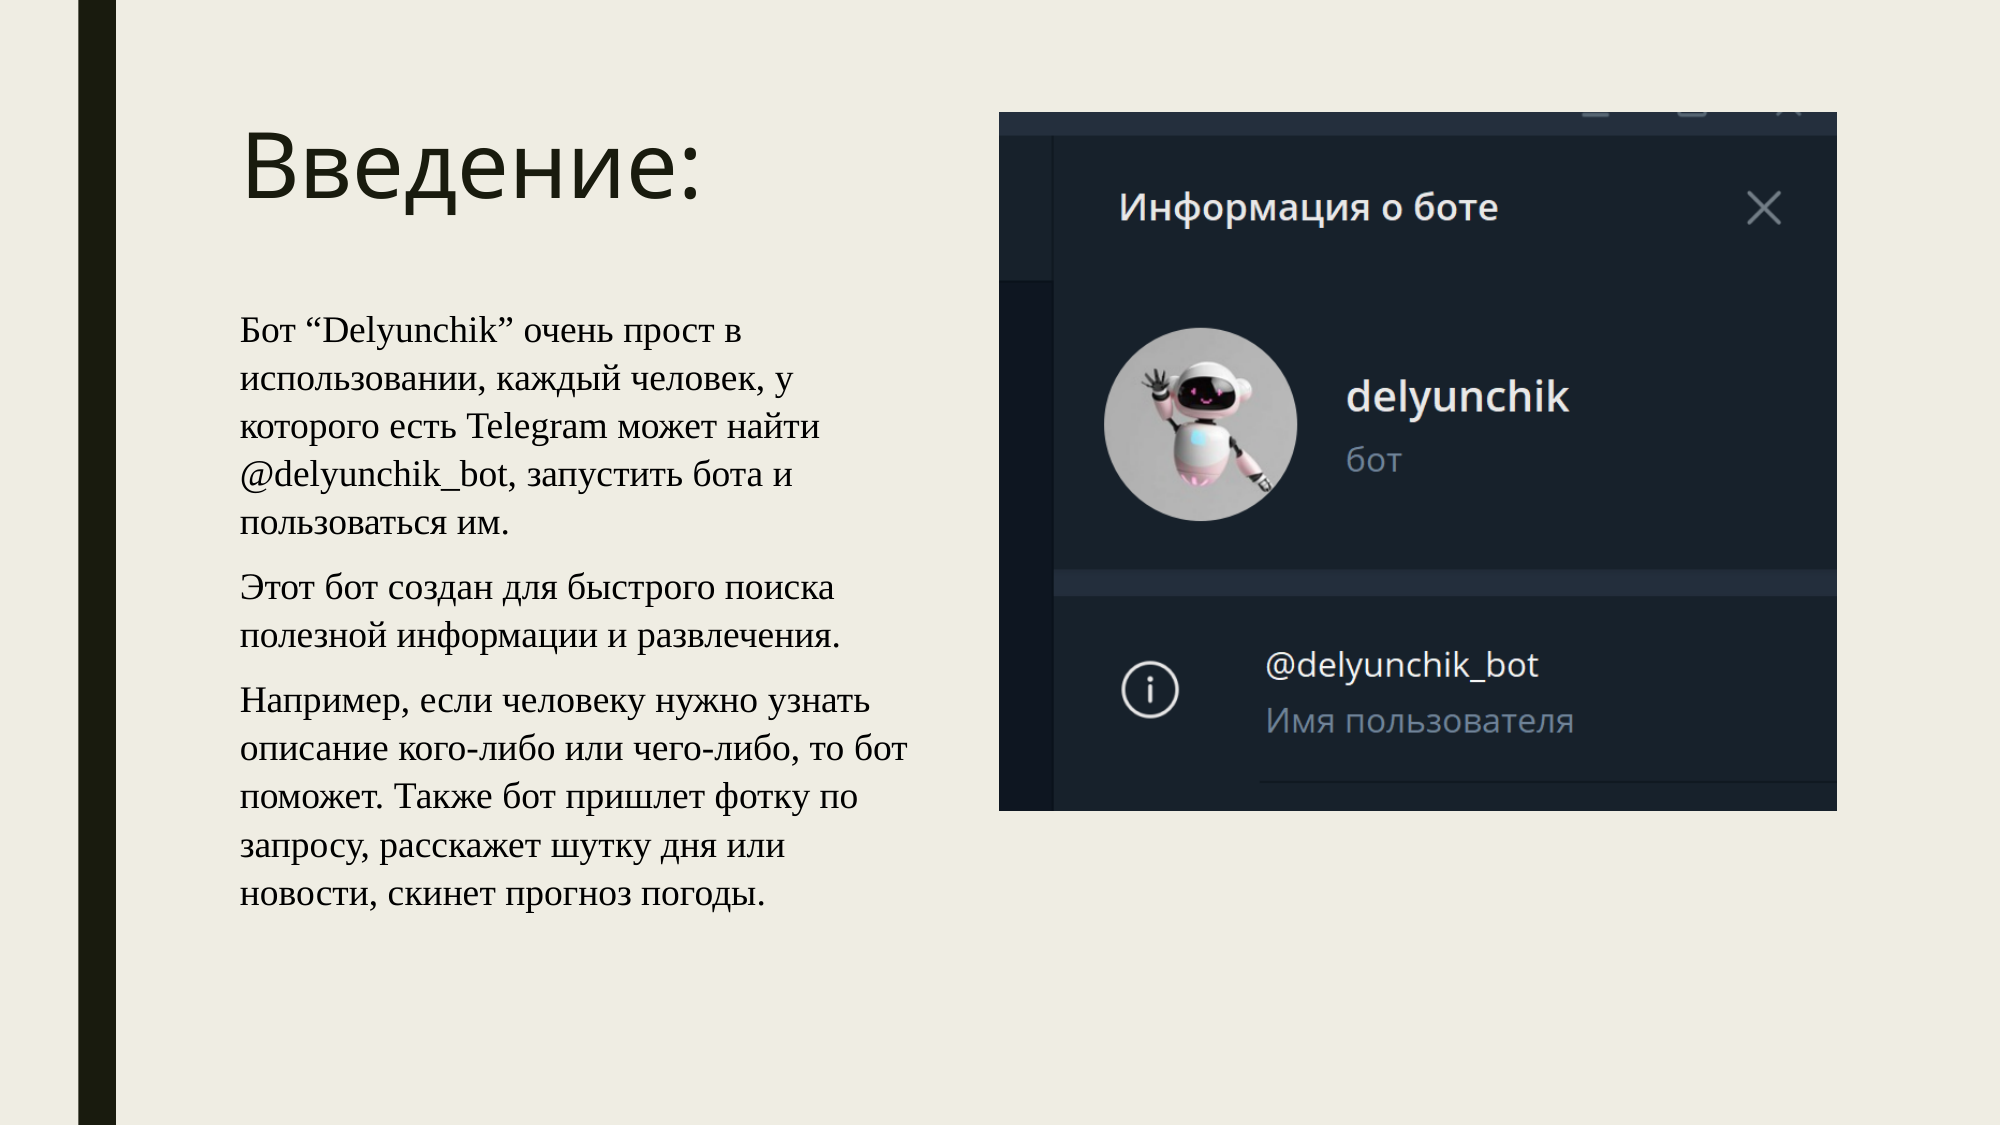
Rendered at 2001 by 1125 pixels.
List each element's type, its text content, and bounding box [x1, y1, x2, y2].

title Введение: [225, 112, 999, 357]
picture [999, 112, 1837, 811]
text_box Бот “Delyunchik” очень прост в использовании, каждый человек, у которого есть Telegram может найти @delyunchik_bot, запустить бота и пользоваться им. Этот бот создан для быстрого поиска полезной информации и развлечения. Например, если человеку нужно узнать описание кого-либо или чего-либо, то бот поможет. Также бот пришлет фотку по запросу, расскажет шутку дня или новости, скинет прогноз погоды. [224, 294, 927, 920]
